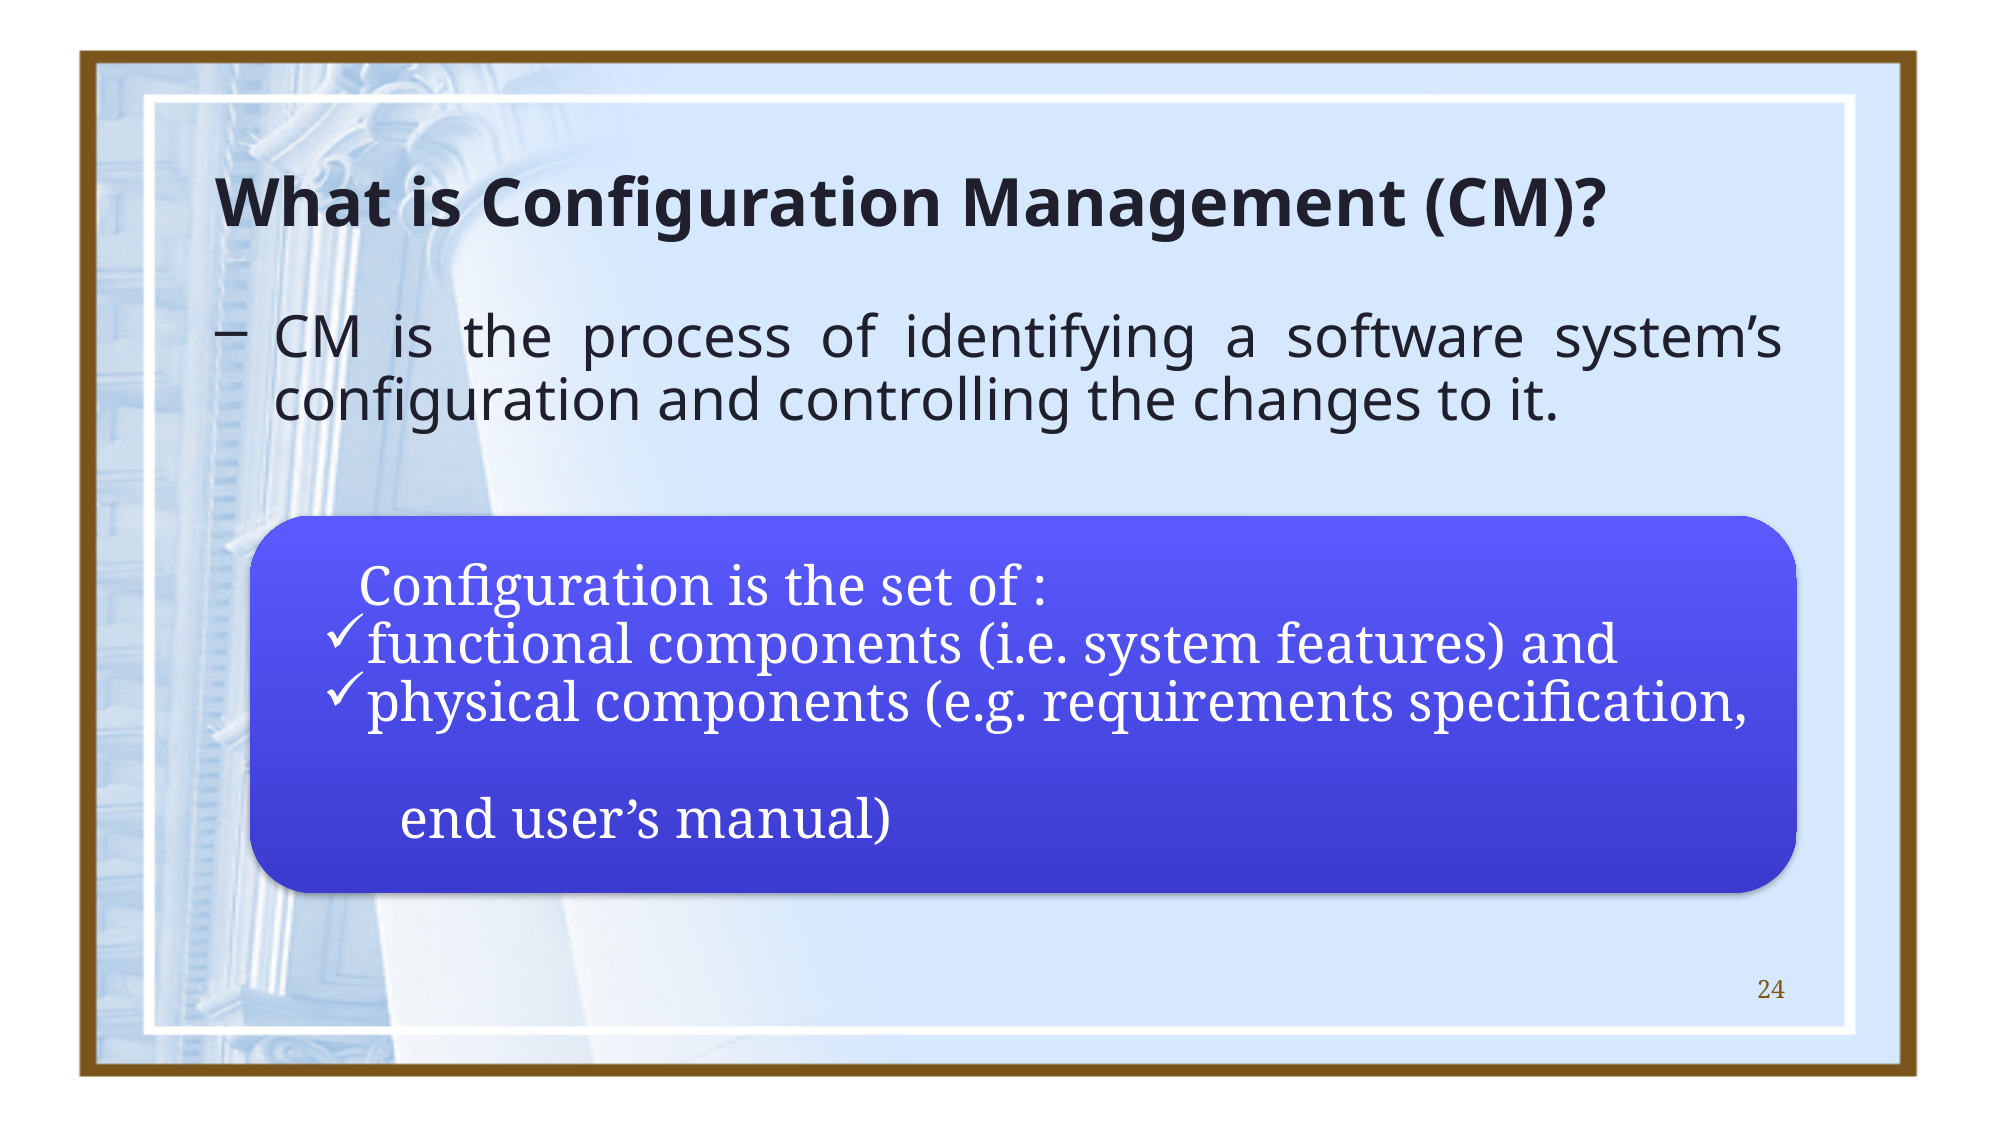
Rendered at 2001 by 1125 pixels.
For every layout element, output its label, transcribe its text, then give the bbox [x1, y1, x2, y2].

picture [0, 0, 2001, 1125]
slide_number 24 [1416, 965, 1801, 1029]
text_box Configuration is the set of : functional components (i.e. system features) and physical components (e.g. requirements specification, end user’s manual) [249, 515, 1797, 894]
title What is Configuration Management (CM)? [199, 124, 1800, 276]
list CM is the process of identifying a software system’s configuration and controlling the changes to it. [199, 299, 1800, 938]
